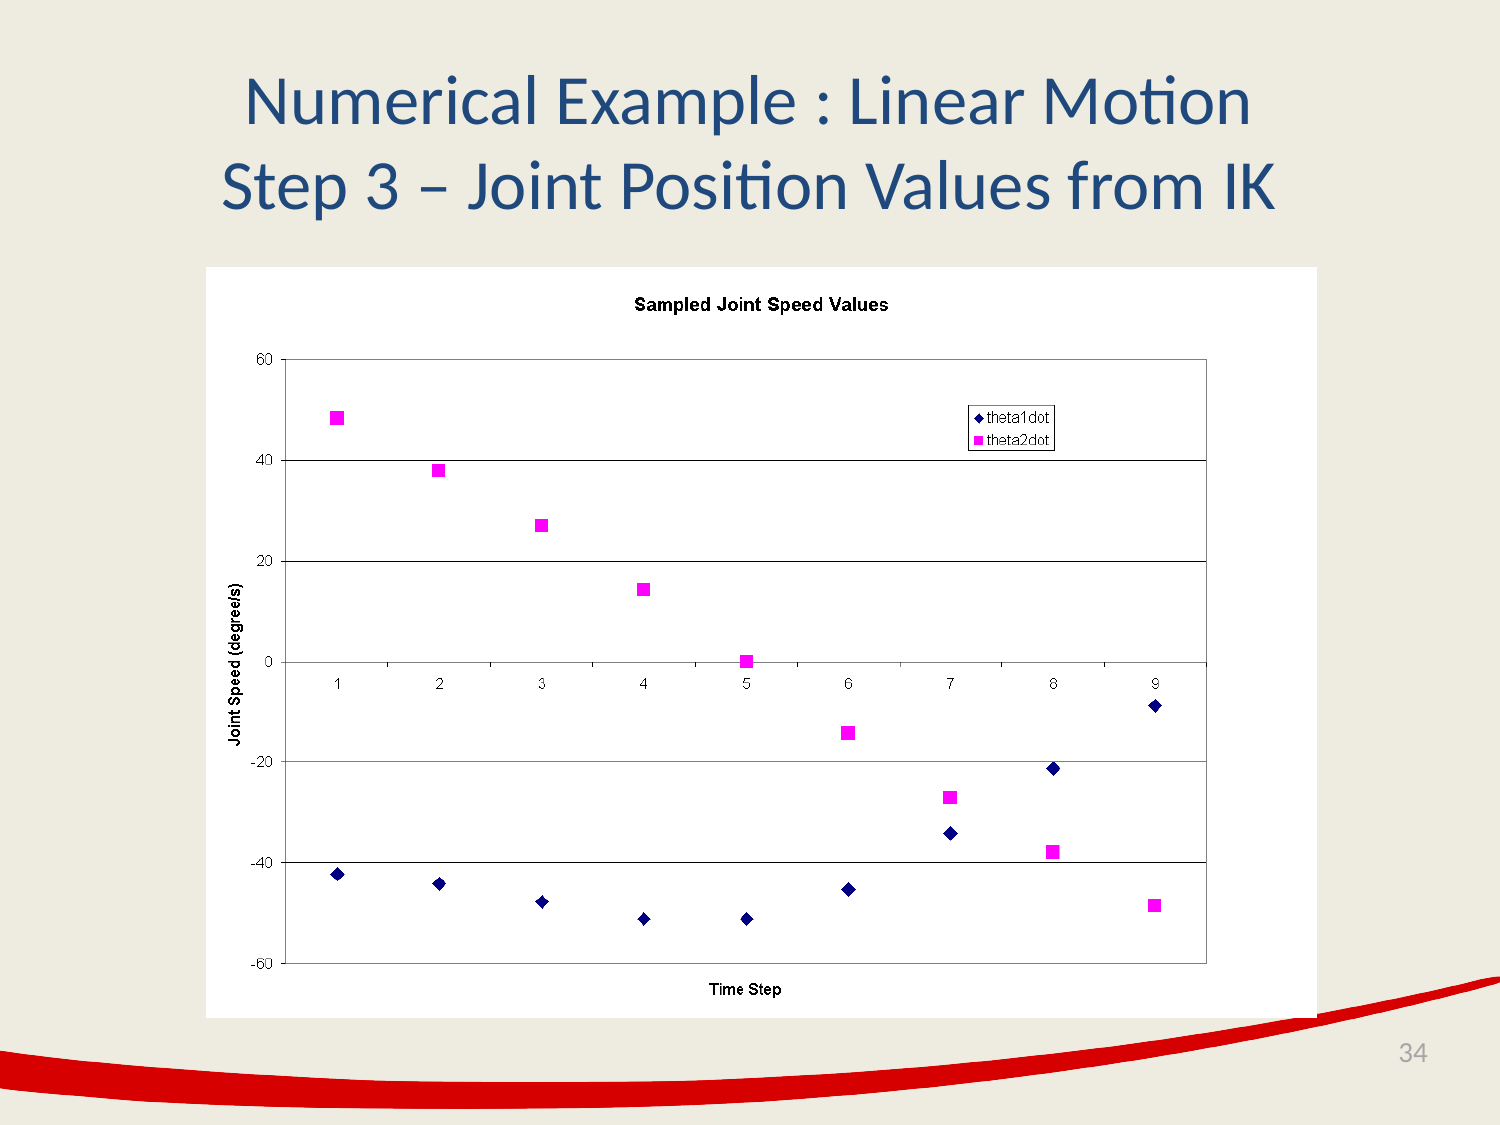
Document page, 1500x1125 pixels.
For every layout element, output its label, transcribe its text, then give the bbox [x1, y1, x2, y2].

picture [0, 266, 1500, 1109]
text_box Numerical Example : Linear Motion Step 3 – Joint Position Values from IK [74, 45, 1425, 233]
